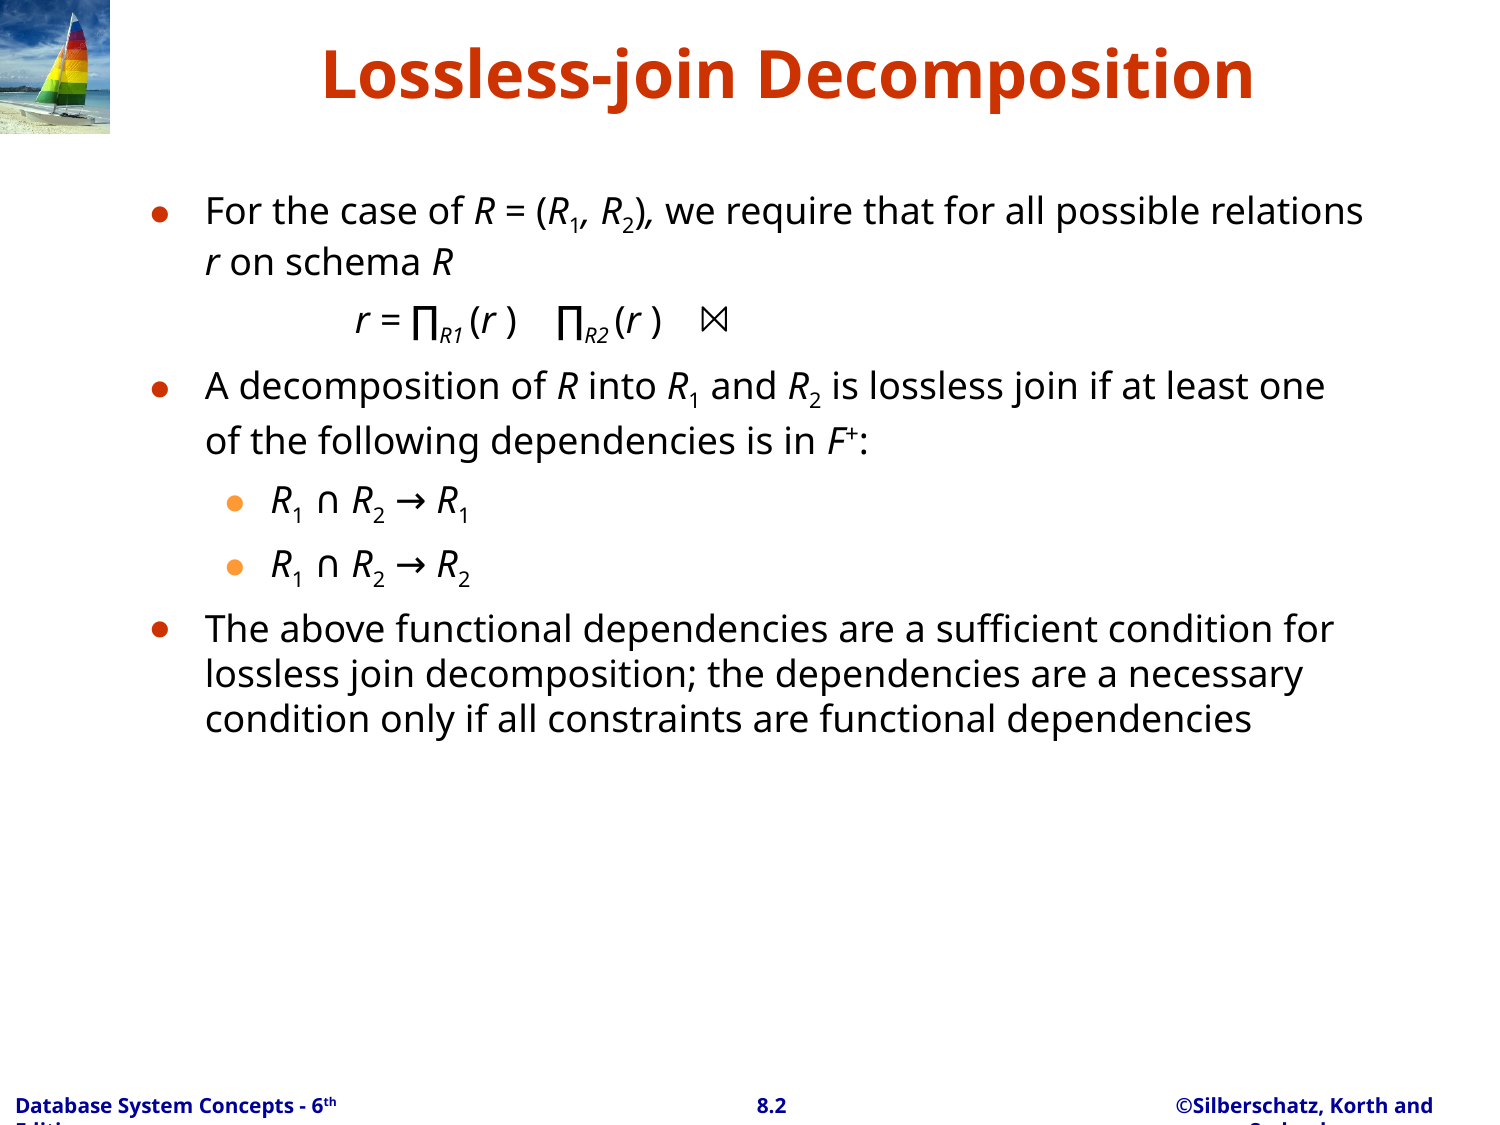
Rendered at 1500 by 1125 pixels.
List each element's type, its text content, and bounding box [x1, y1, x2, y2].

picture [0, 0, 110, 134]
title Lossless-join Decomposition [126, 19, 1451, 120]
list For the case of R = (R1, R2), we require that for all possible relations r on schema R r = ∏R1 (r ) ∏R2 (r ) A decomposition of R into R1 and R2 is lossless join if at least one of the following dependencies is in F+: R1 ∩ R2 → R1 R1 ∩ R2 → R2 The above functional dependencies are a sufficient condition for lossless join decomposition; the dependencies are a necessary condition only if all constraints are functional dependencies [133, 179, 1385, 993]
text_box [702, 307, 726, 331]
